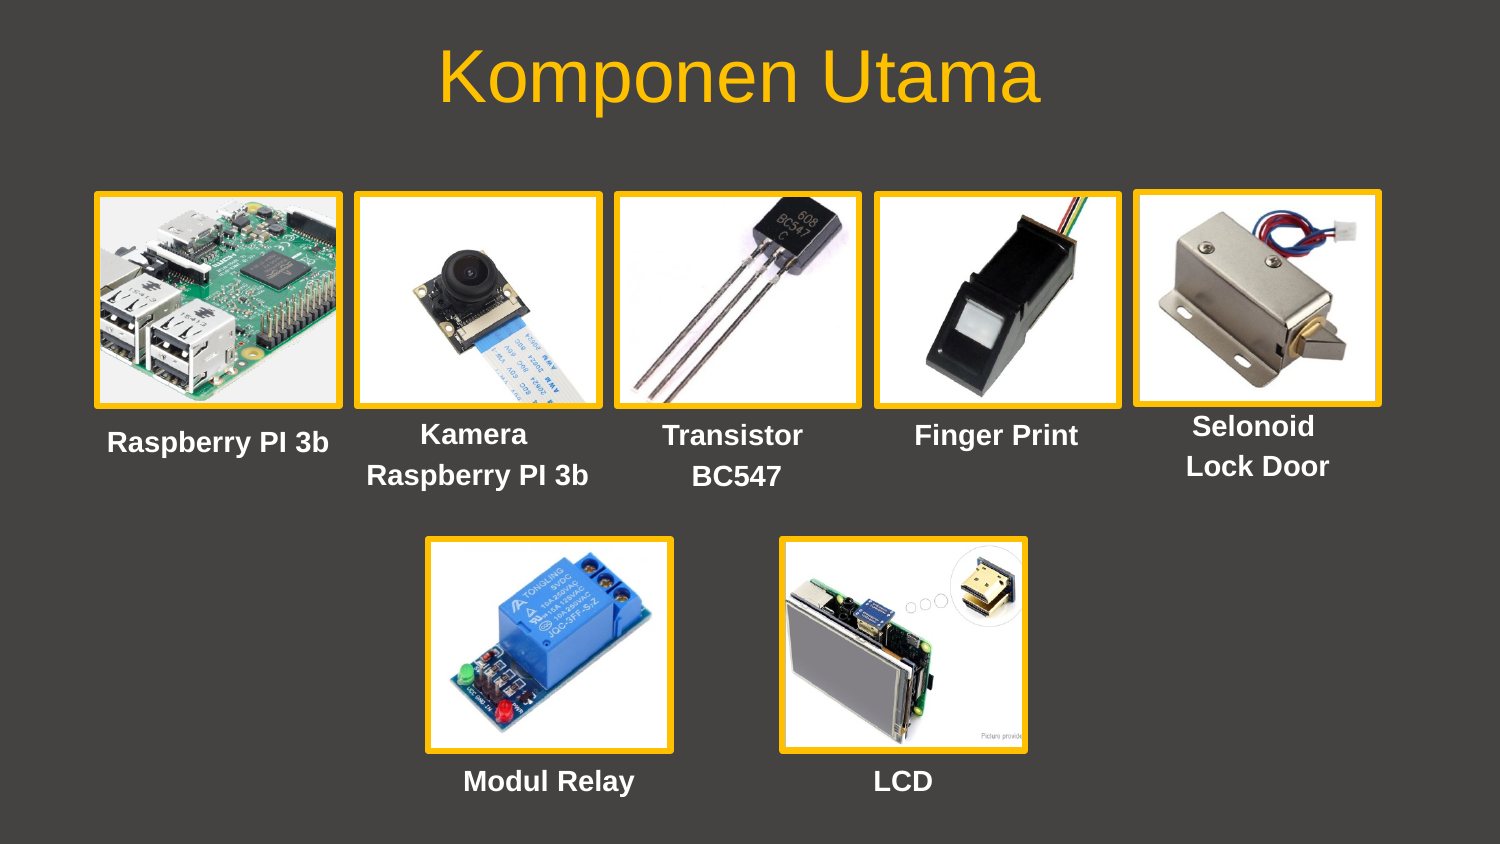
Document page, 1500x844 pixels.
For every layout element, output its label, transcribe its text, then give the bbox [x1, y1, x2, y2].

picture [430, 541, 668, 748]
picture [785, 541, 1023, 748]
text_box Raspberry PI 3b [88, 400, 349, 481]
text_box Kamera Raspberry PI 3b [348, 425, 608, 481]
picture [1139, 194, 1376, 401]
text_box Modul Relay [430, 759, 668, 800]
picture [359, 197, 597, 404]
text_box Selonoid Lock Door [1139, 424, 1376, 465]
text_box LCD [785, 759, 1022, 800]
text_box Transistor BC547 [618, 433, 856, 474]
picture [619, 197, 857, 404]
list Komponen Utama [0, 25, 1500, 120]
picture [879, 197, 1117, 404]
text_box Finger Print [878, 413, 1115, 454]
picture [99, 197, 337, 404]
